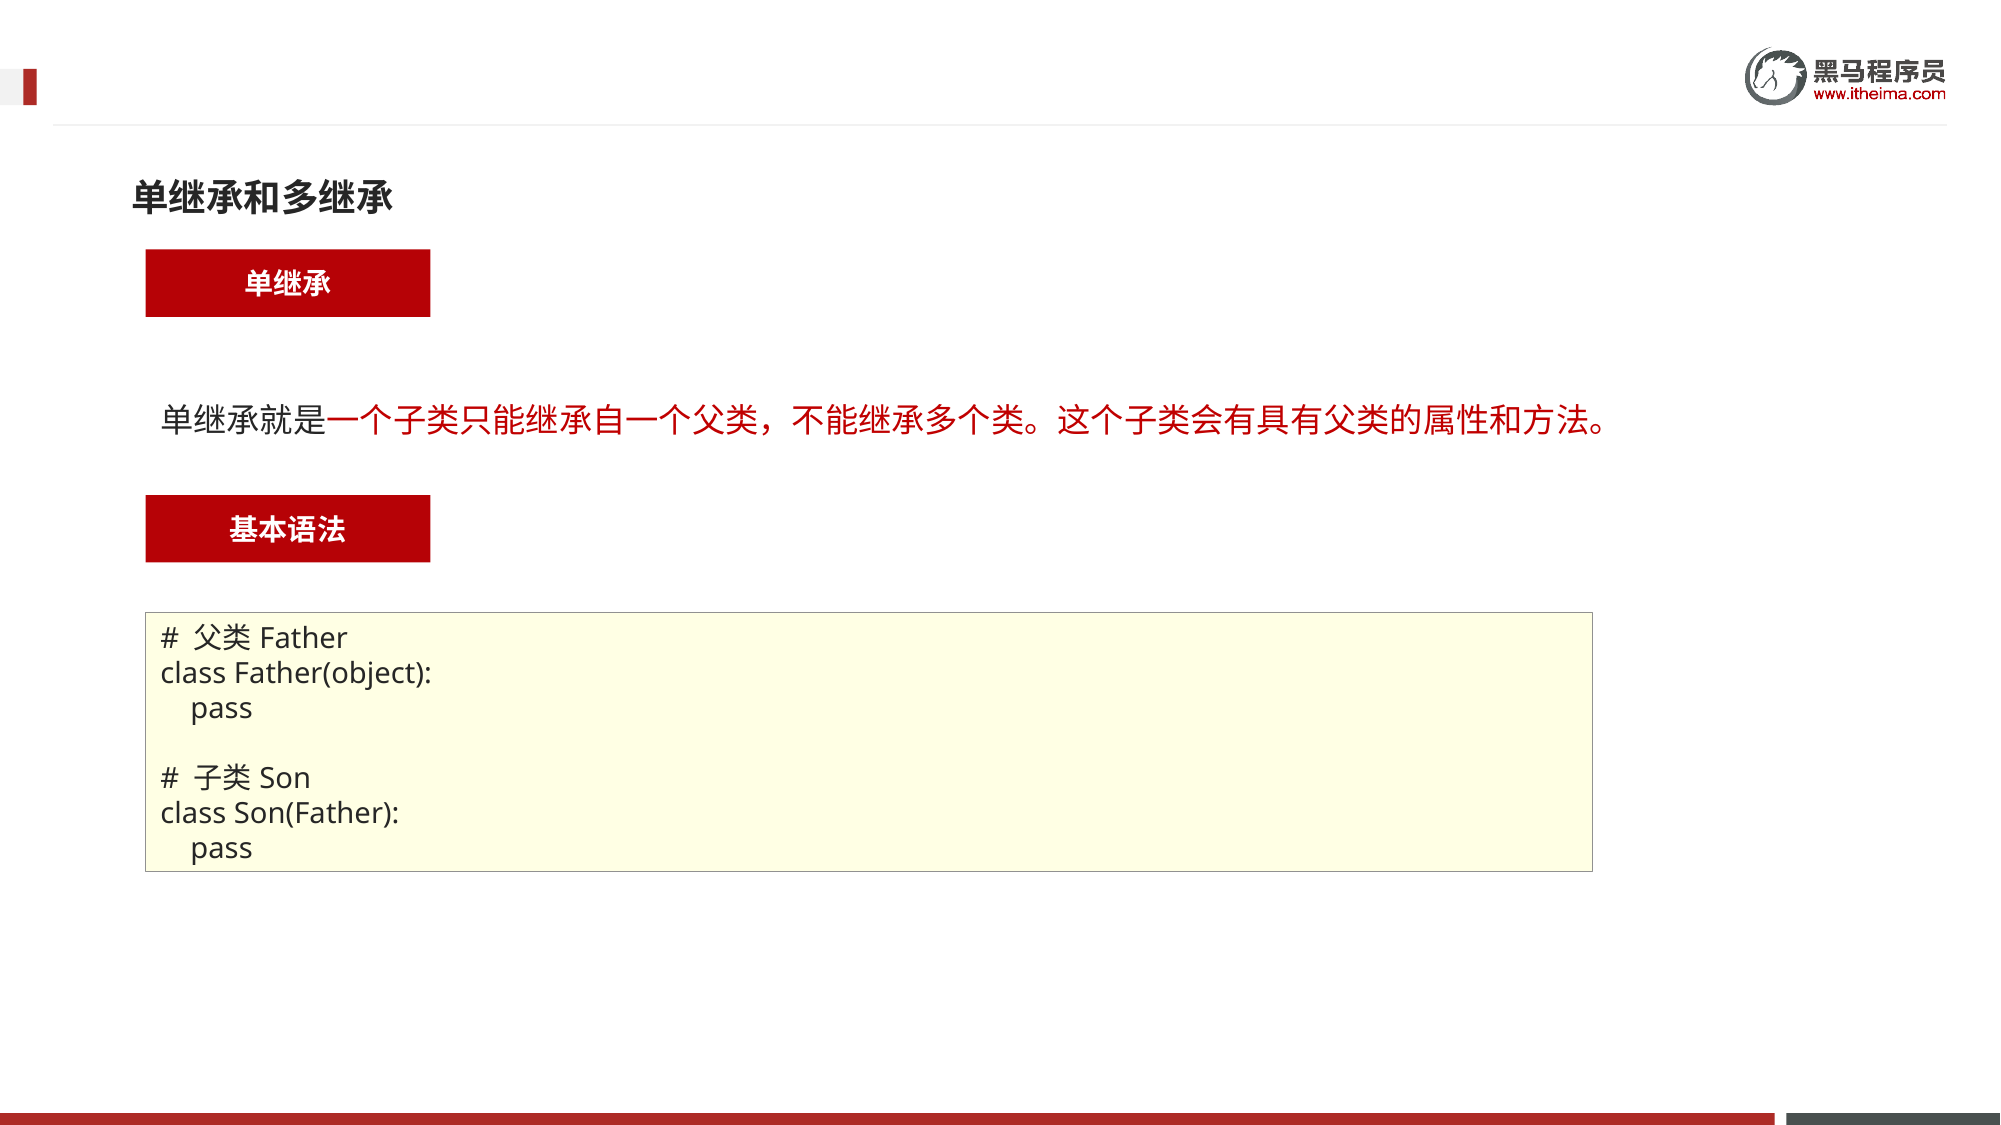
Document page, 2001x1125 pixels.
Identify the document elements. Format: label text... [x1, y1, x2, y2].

text_box 单继承 [143, 247, 432, 319]
picture [1744, 46, 1946, 106]
text_box 基本语法 [143, 493, 432, 565]
text_box # 父类Father class Father(object): pass # 子类Son class Son(Father): pass [145, 611, 1593, 872]
text_box 单继承和多继承 [116, 154, 1872, 239]
list 单继承就是一个子类只能继承自一个父类，不能继承多个类。这个子类会有具有父类的属性和方法。 [145, 371, 1711, 457]
